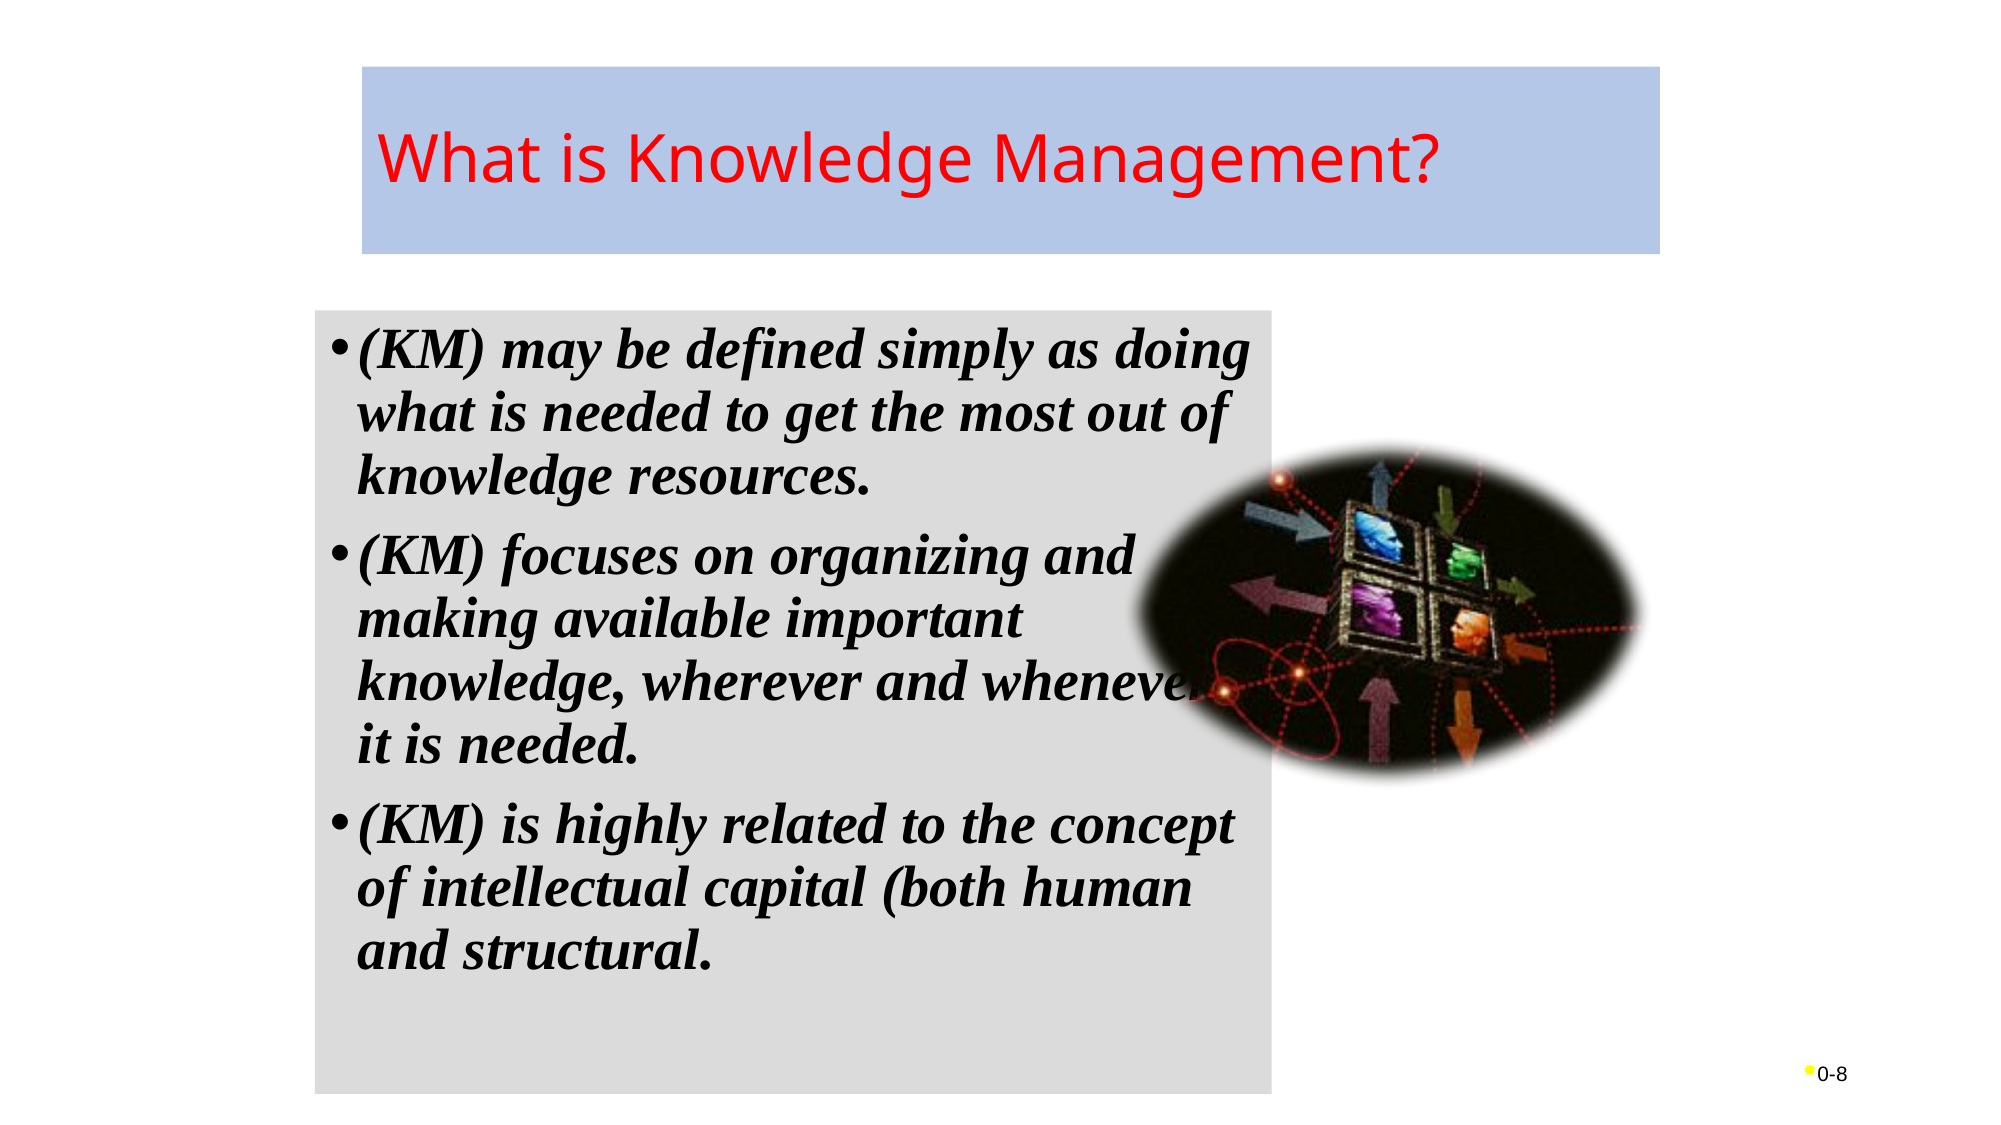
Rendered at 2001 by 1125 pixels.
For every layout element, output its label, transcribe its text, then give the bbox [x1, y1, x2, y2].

list (KM) may be defined simply as doing what is needed to get the most out of knowledge resources. (KM) focuses on organizing and making available important knowledge, wherever and whenever it is needed. (KM) is highly related to the concept of intellectual capital (both human and structural. [314, 310, 1272, 1094]
slide_number 0-8 [1412, 1042, 1863, 1103]
title What is Knowledge Management? [362, 66, 1660, 255]
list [1120, 434, 1655, 791]
